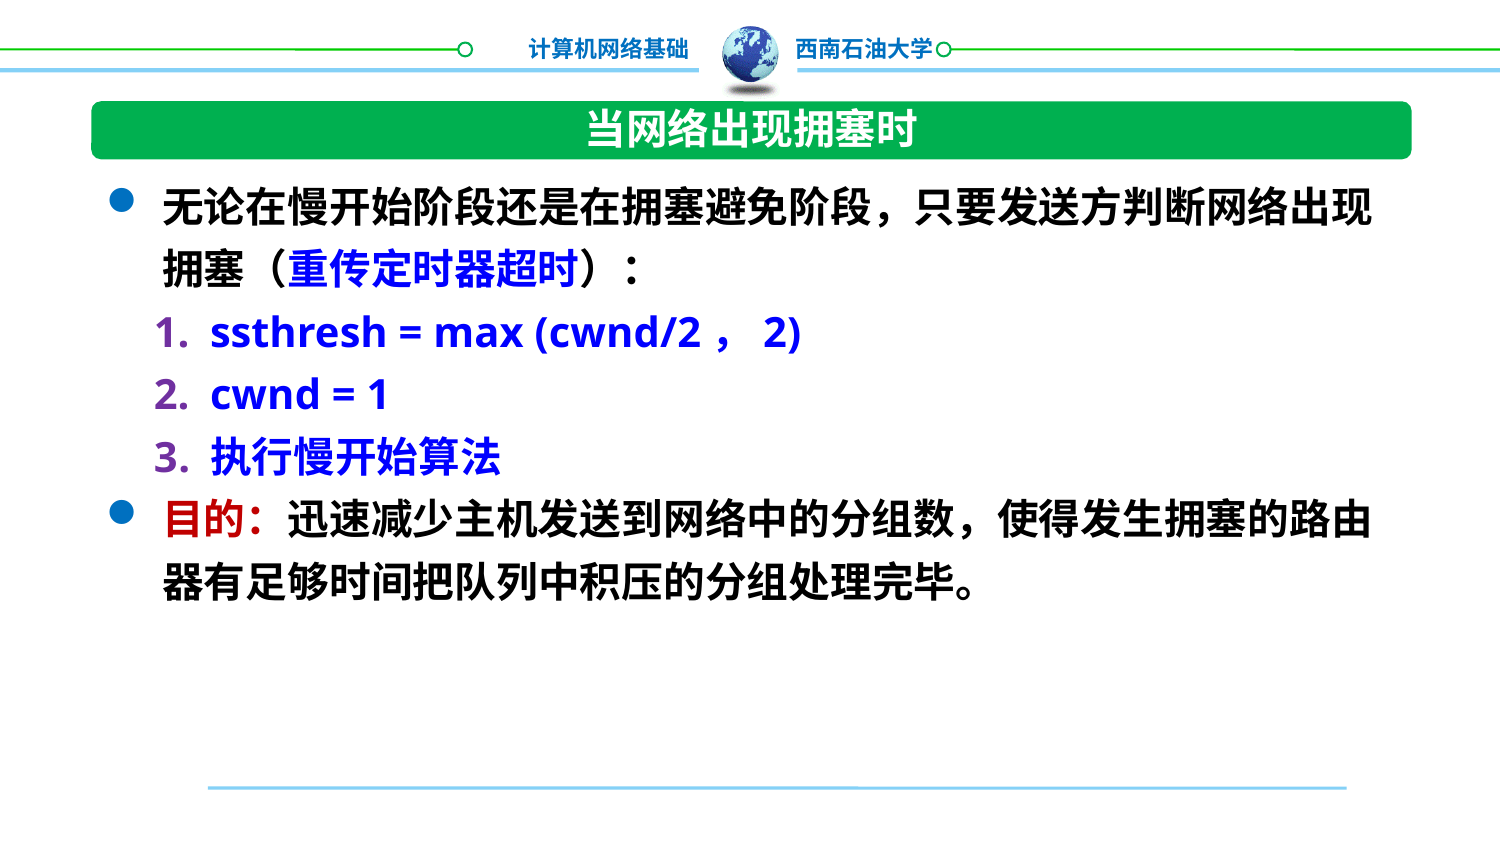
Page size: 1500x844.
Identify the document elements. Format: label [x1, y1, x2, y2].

picture [720, 24, 780, 95]
text_box [91, 95, 1412, 613]
